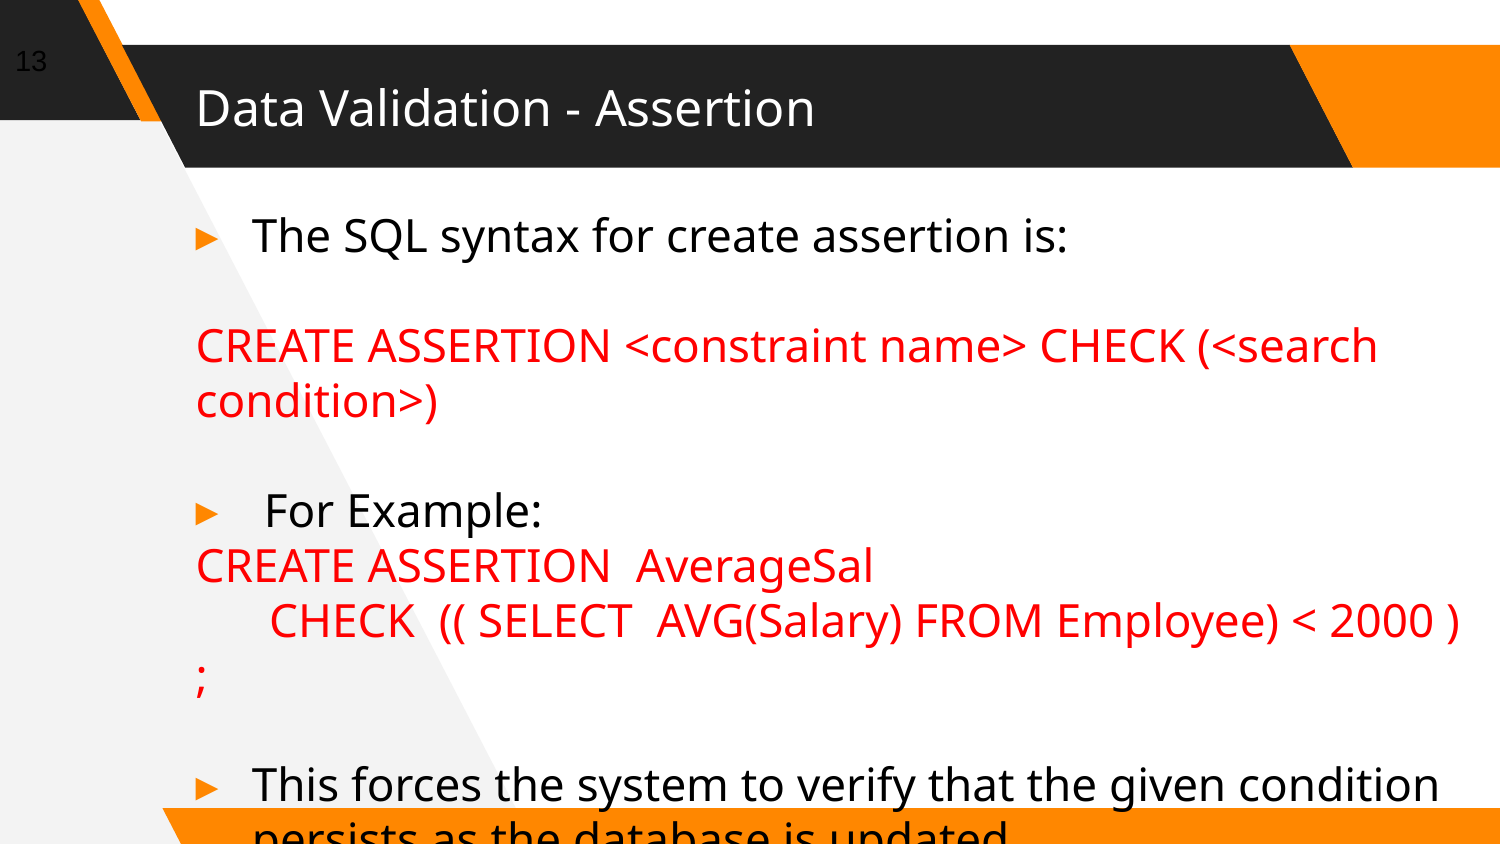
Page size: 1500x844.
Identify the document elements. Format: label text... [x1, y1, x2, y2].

title Data Validation - Assertion [180, 44, 1424, 168]
list The SQL syntax for create assertion is: CREATE ASSERTION <constraint name> CHECK (<search condition>) For Example: CREATE ASSERTION AverageSal CHECK (( SELECT AVG(Salary) FROM Employee) < 2000 ) ; This forces the system to verify that the given condition persists as the database is updated. [180, 191, 1480, 797]
slide_number 13 [0, 0, 98, 121]
